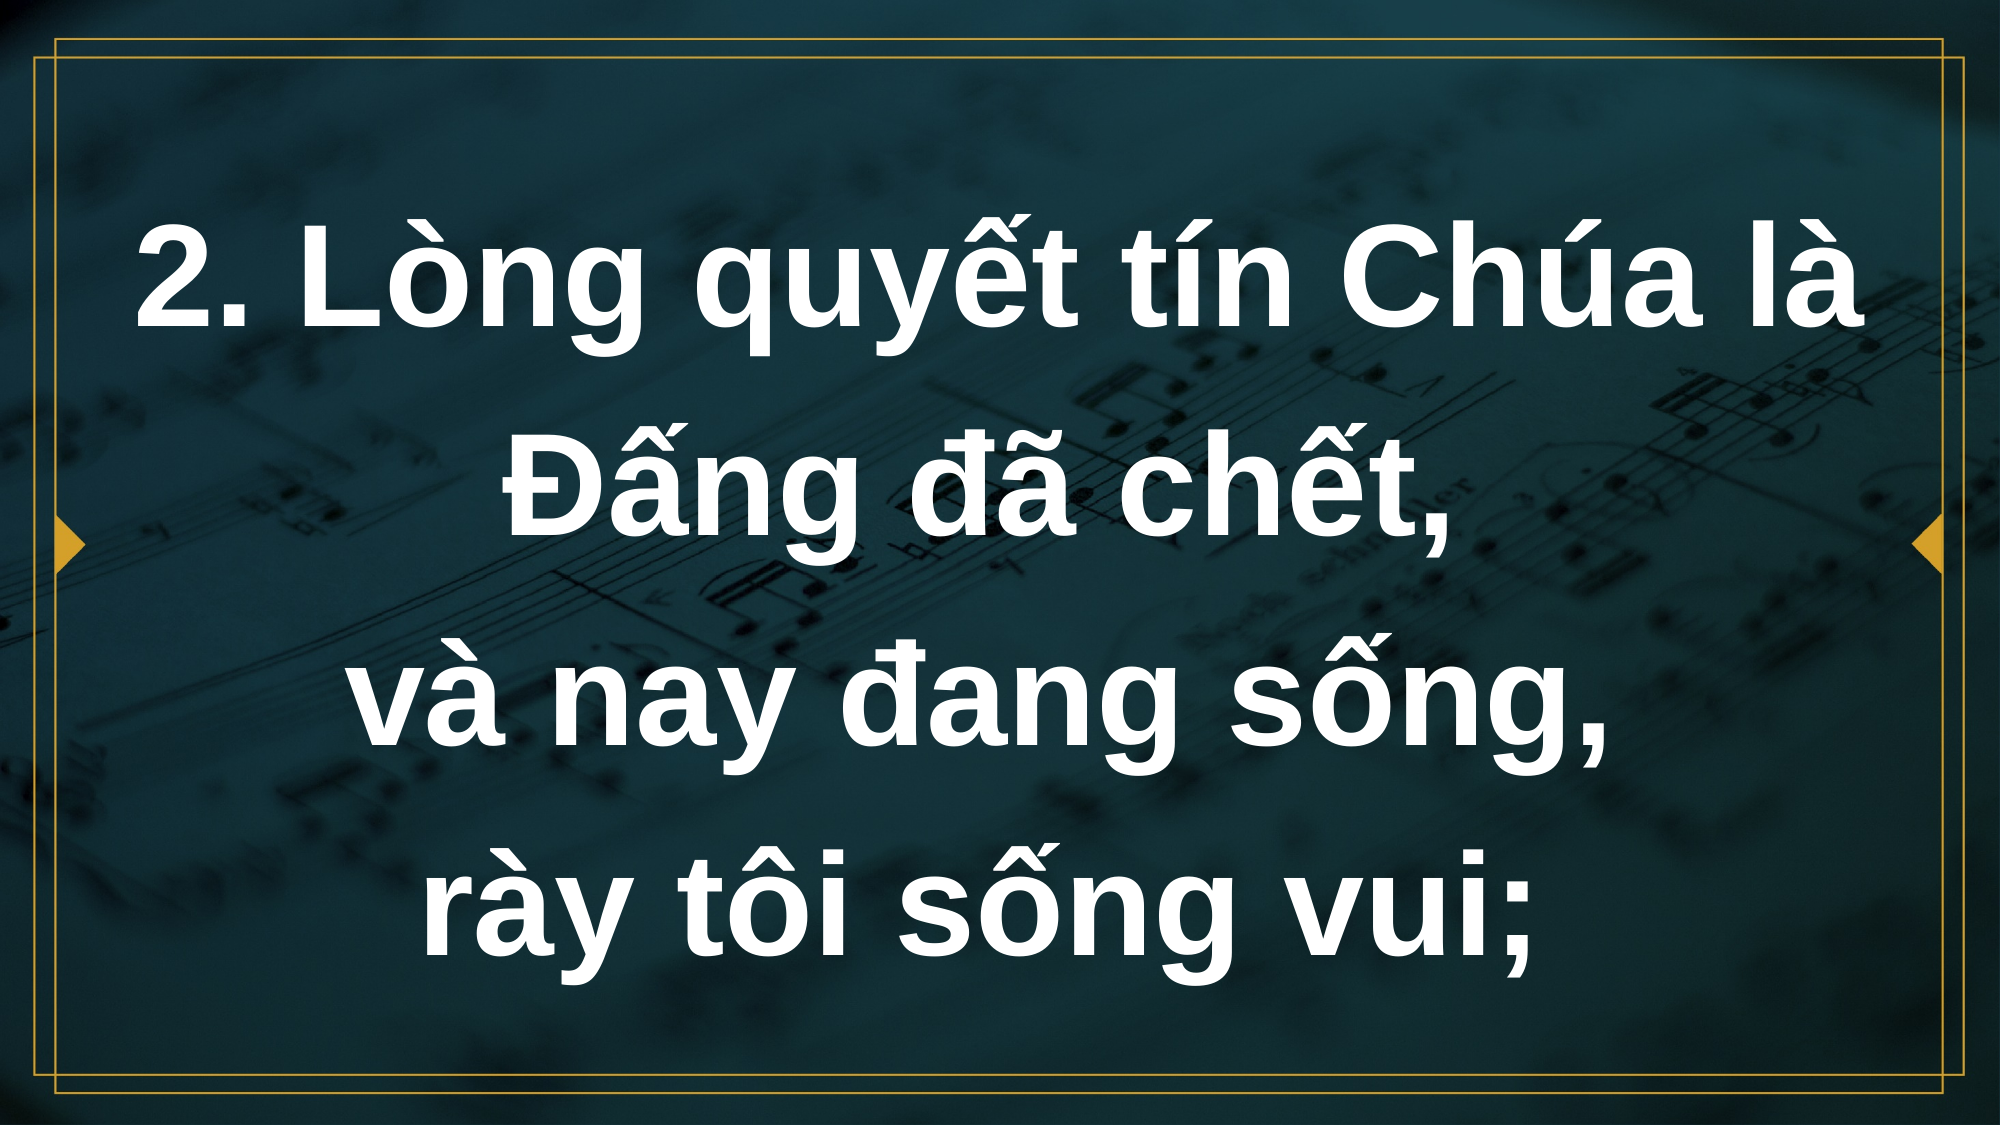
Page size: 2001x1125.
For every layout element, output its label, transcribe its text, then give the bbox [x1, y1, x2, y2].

picture [0, 0, 2000, 1125]
title 2. Lòng quyết tín Chúa là Đấng đã chết, và nay đang sống, rày tôi sống vui; [55, 53, 1945, 1077]
